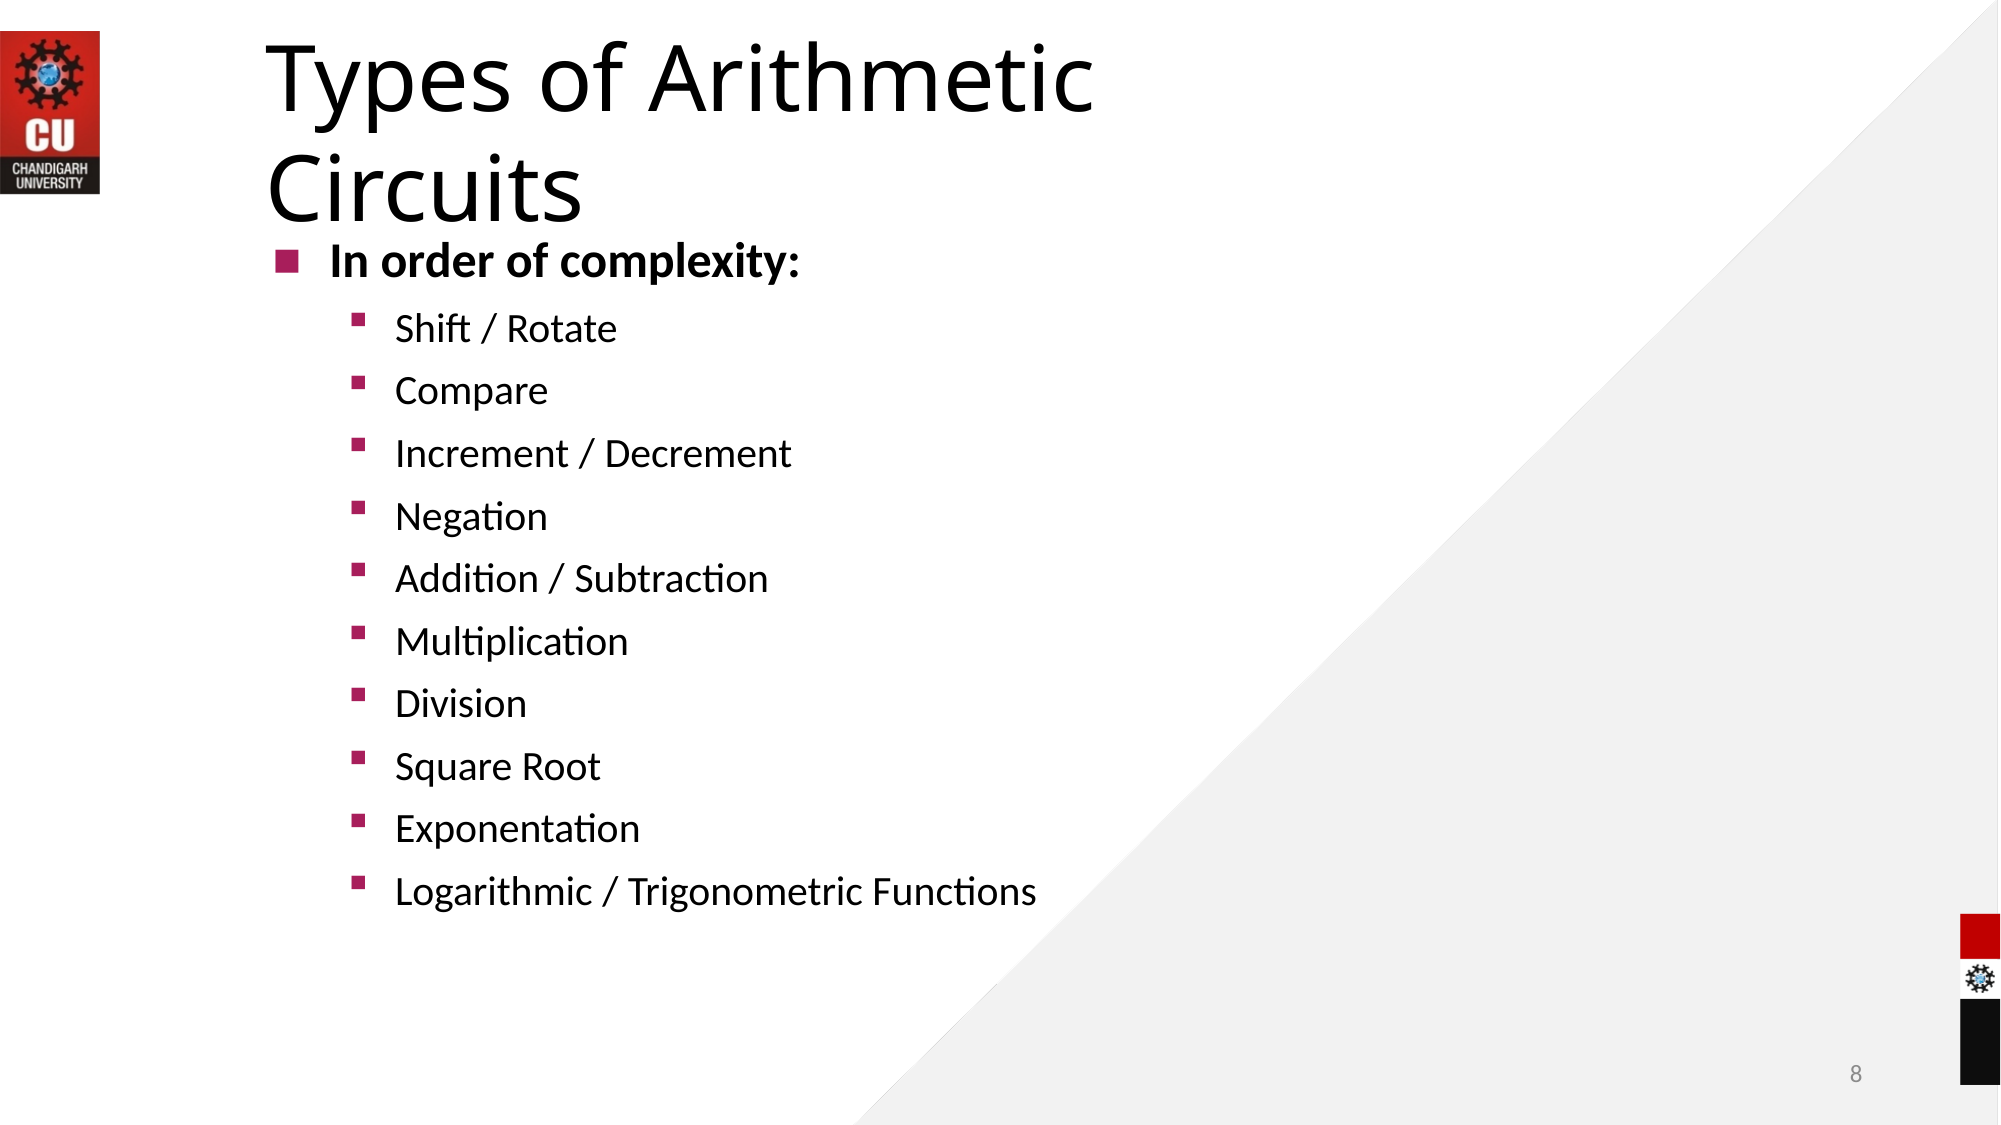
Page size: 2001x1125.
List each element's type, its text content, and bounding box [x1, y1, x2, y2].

slide_number 8 [1412, 746, 1863, 1125]
title Types of Arithmetic Circuits [263, 18, 1126, 241]
text_box In order of complexity: Shift / Rotate Compare Increment / Decrement Negation Addition / Subtraction Multiplication Division Square Root Exponentation Logarithmic / Trigonometric Functions [270, 215, 1046, 914]
picture [0, 0, 2001, 1125]
